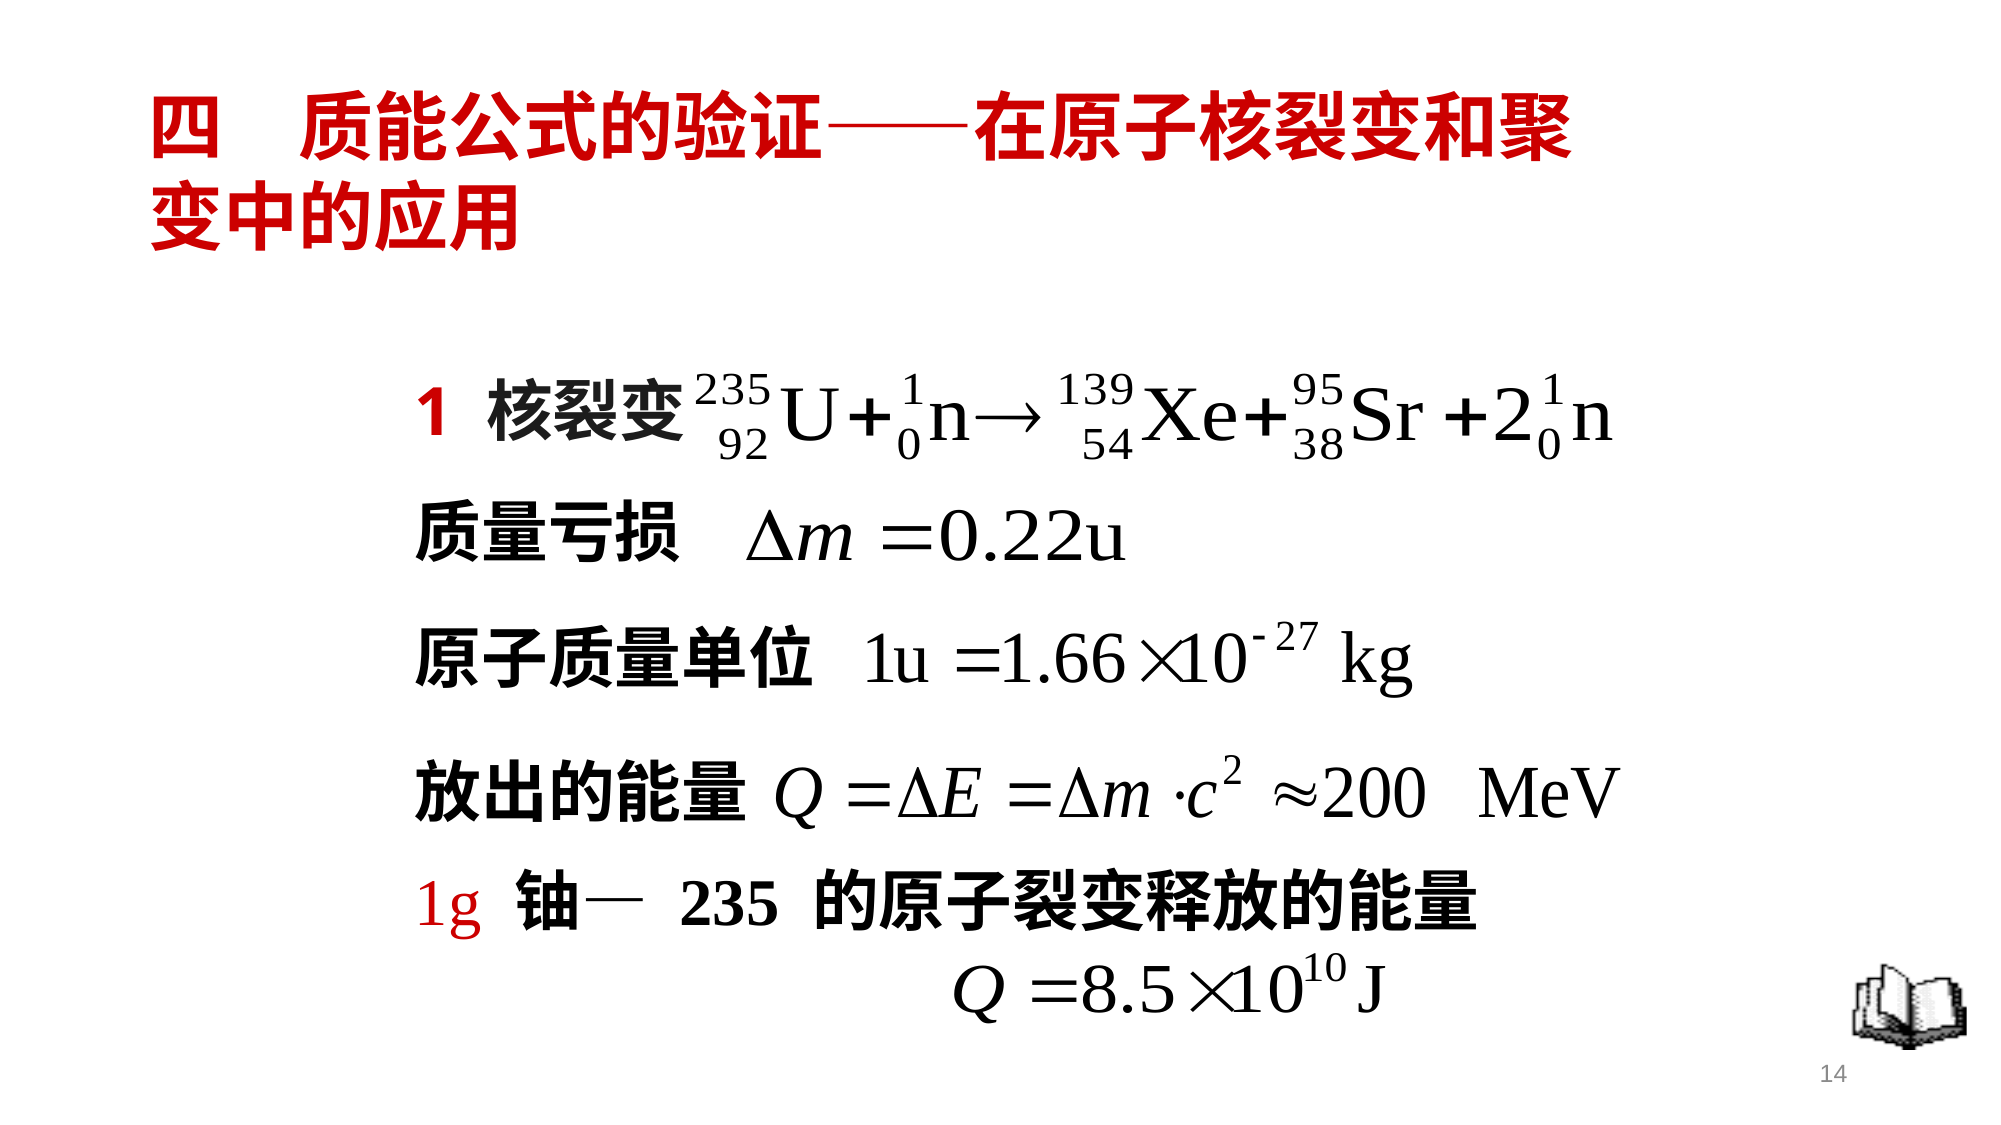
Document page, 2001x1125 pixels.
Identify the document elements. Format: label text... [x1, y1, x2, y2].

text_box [687, 361, 1623, 470]
picture [1850, 962, 1967, 1050]
text_box 四 质能公式的验证——在原子核裂变和聚变中的应用 [134, 72, 1614, 267]
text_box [399, 482, 1138, 578]
slide_number 14 [1412, 1042, 1863, 1103]
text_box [399, 603, 1426, 692]
text_box 1 核裂变 [399, 361, 687, 457]
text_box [399, 851, 1575, 1038]
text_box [399, 692, 1638, 905]
